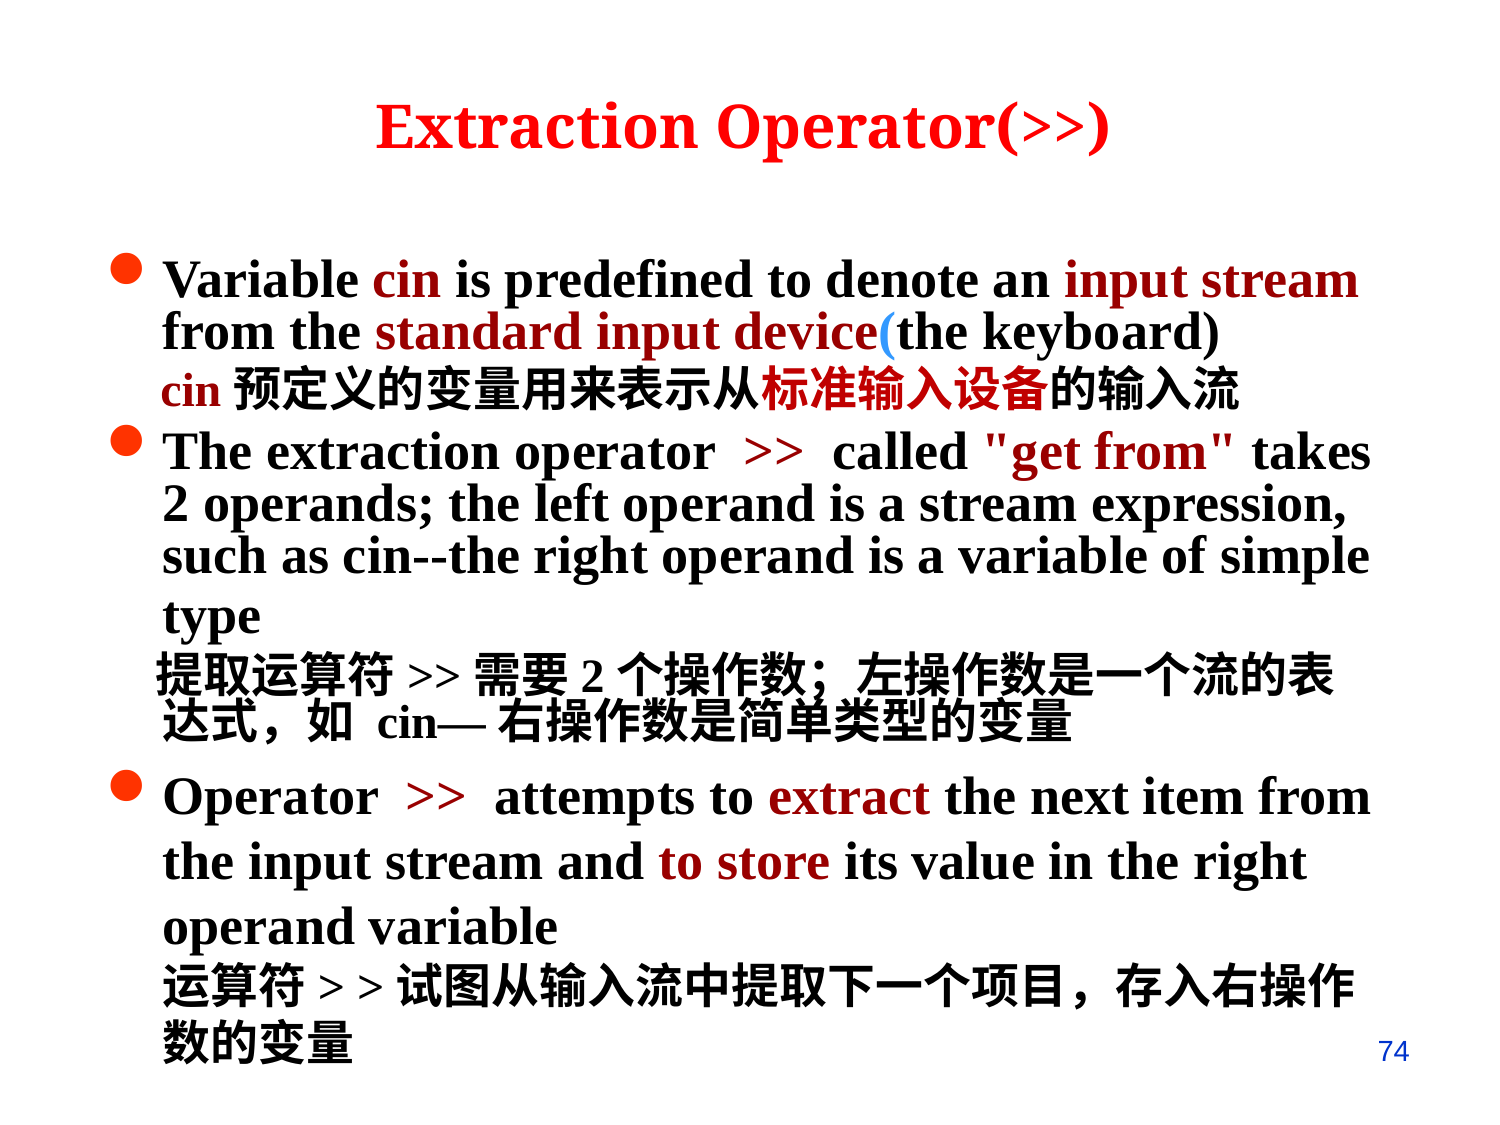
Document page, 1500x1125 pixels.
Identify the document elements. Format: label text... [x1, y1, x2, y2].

text_box 74 [1362, 1024, 1444, 1075]
title Extraction Operator(>>) [99, 78, 1388, 171]
list Variable cin is predefined to denote an input stream from the standard input device(the keyboard) cin预定义的变量用来表示从标准输入设备的输入流 The extraction operator >> called "get from" takes 2 operands; the left operand is a stream expression, such as cin--the right operand is a variable of simple type 提取运算符>>需要2个操作数；左操作数是一个流的表达式，如 cin—右操作数是简单类型的变量 Operator >> attempts to extract the next item from the input stream and to store its value in the right operand variable 运算符> >试图从输入流中提取下一个项目，存入右操作数的变量 [87, 246, 1400, 1093]
